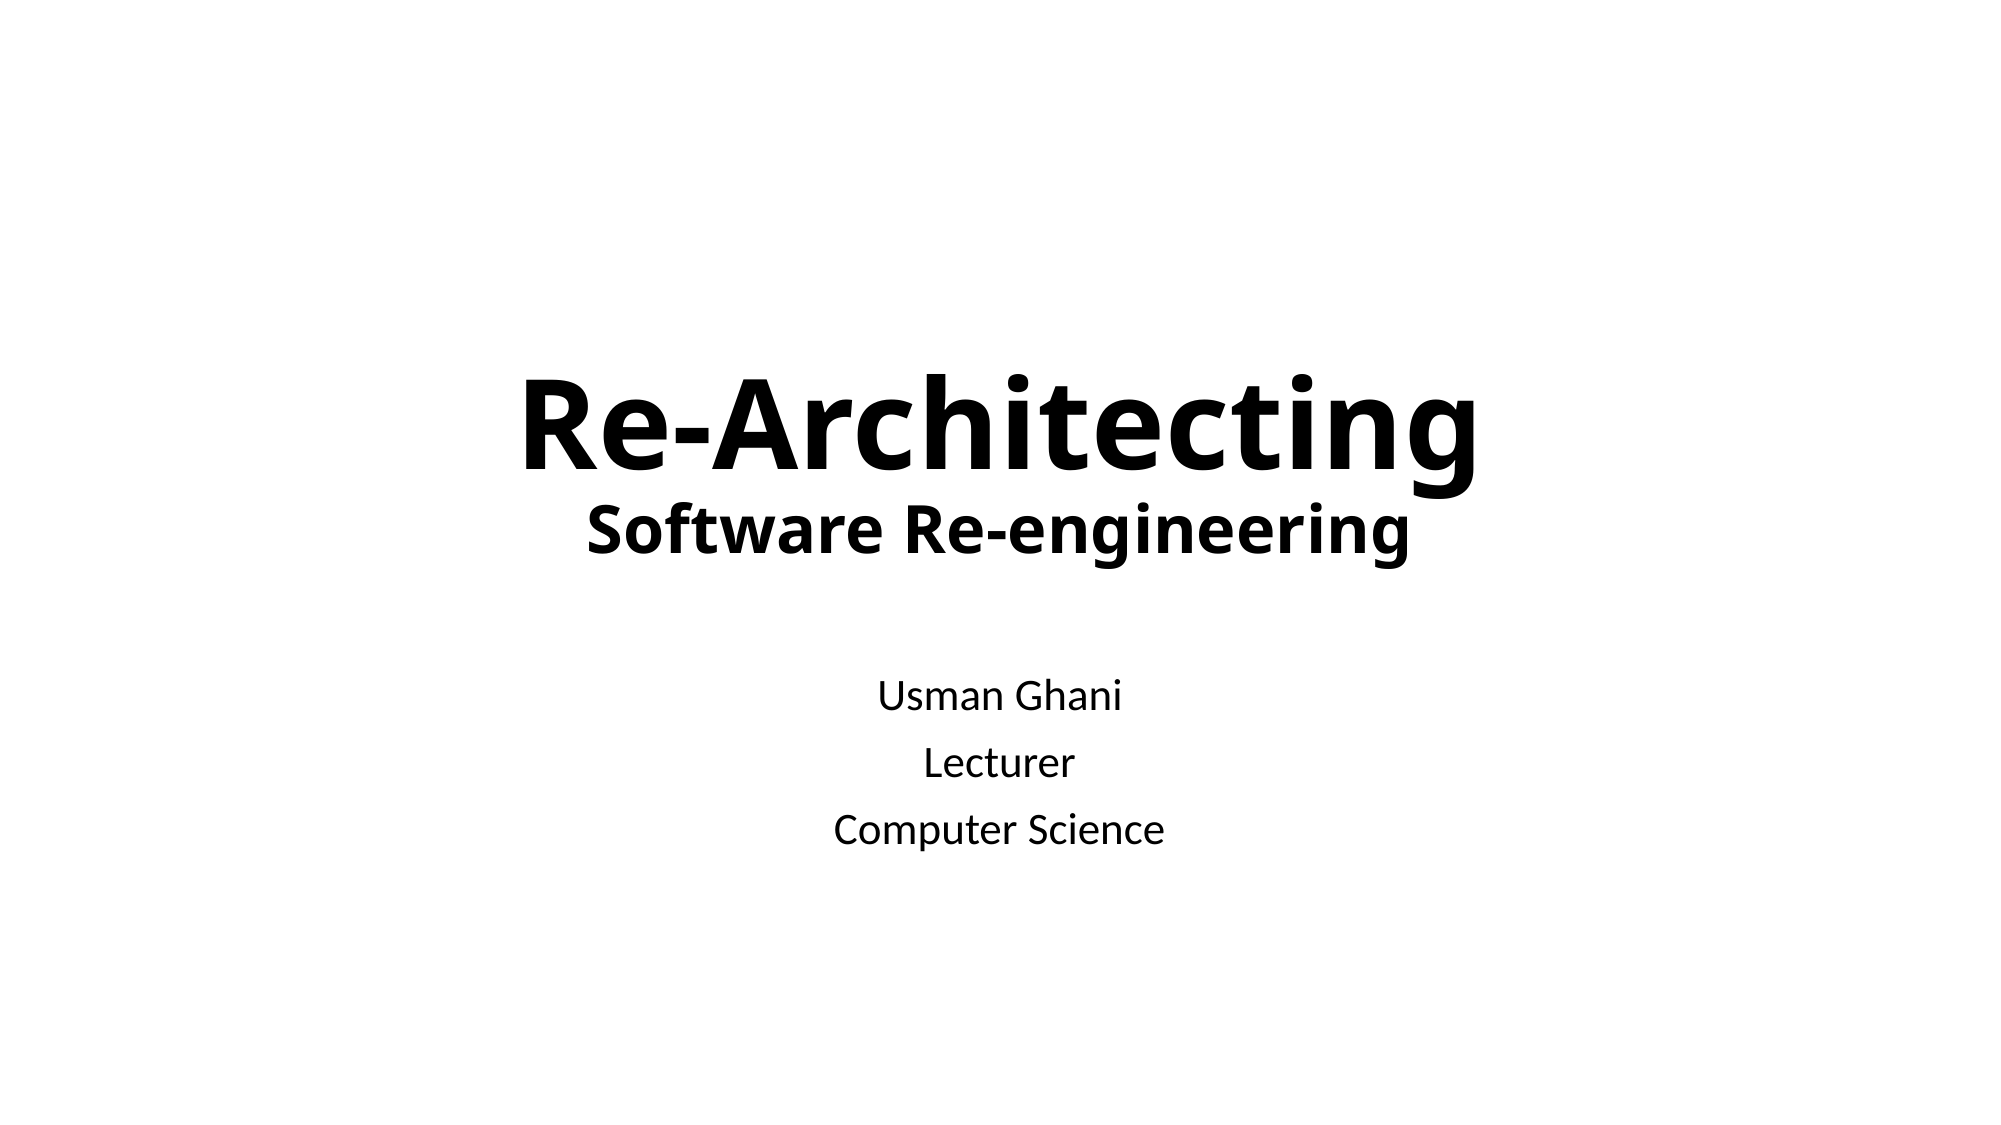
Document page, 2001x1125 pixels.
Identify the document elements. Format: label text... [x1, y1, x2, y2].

subtitle Usman Ghani Lecturer Computer Science [249, 590, 1750, 863]
title Re-Architecting Software Re-engineering [249, 184, 1750, 576]
